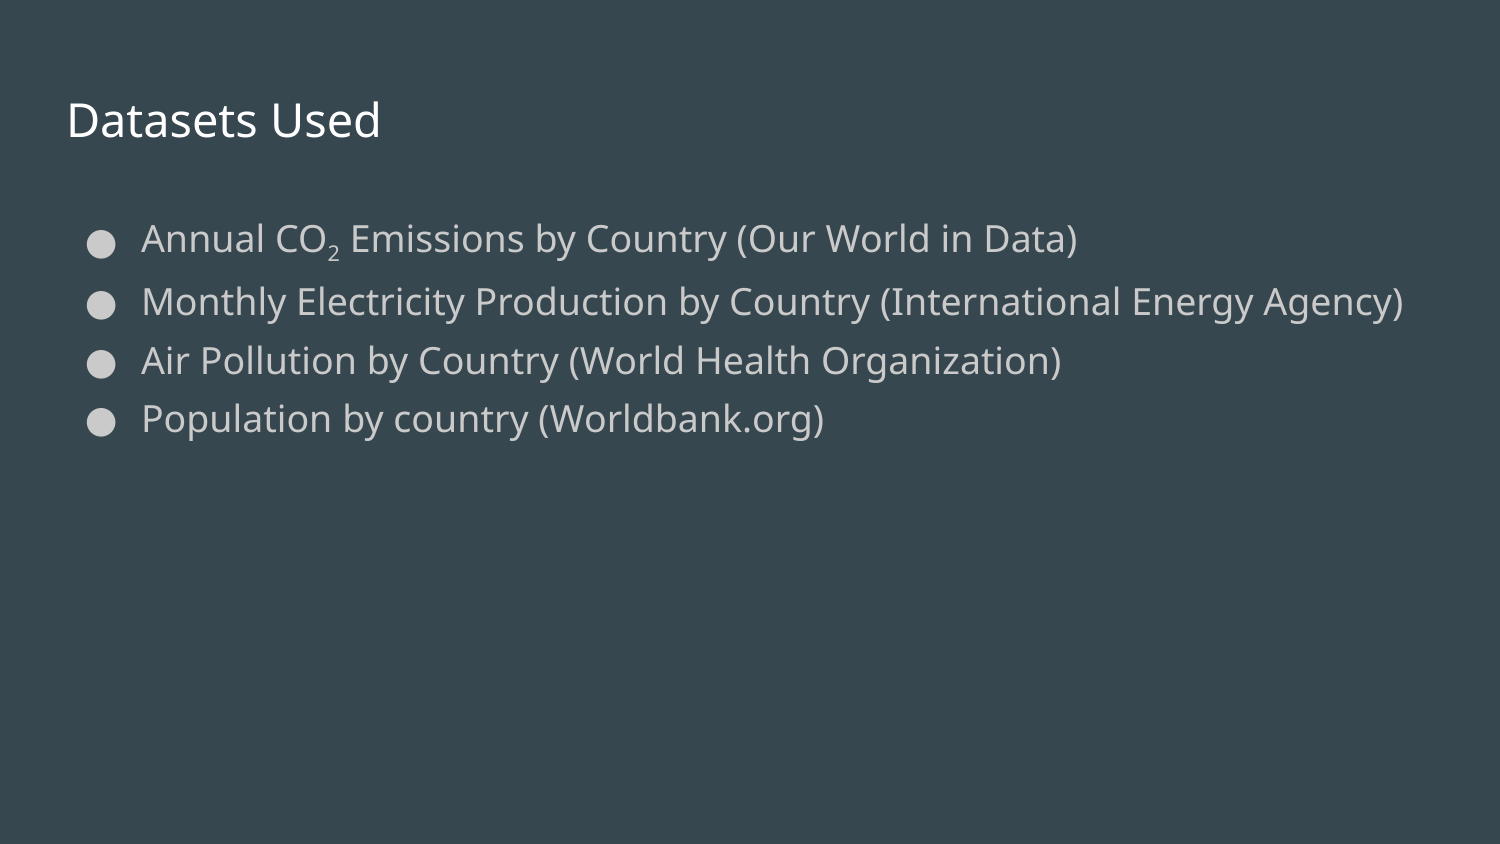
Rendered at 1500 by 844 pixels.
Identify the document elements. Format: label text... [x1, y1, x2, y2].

title Datasets Used [51, 72, 1449, 167]
list Annual CO2 Emissions by Country (Our World in Data) Monthly Electricity Production by Country (International Energy Agency) Air Pollution by Country (World Health Organization) Population by country (Worldbank.org) [51, 189, 1449, 750]
